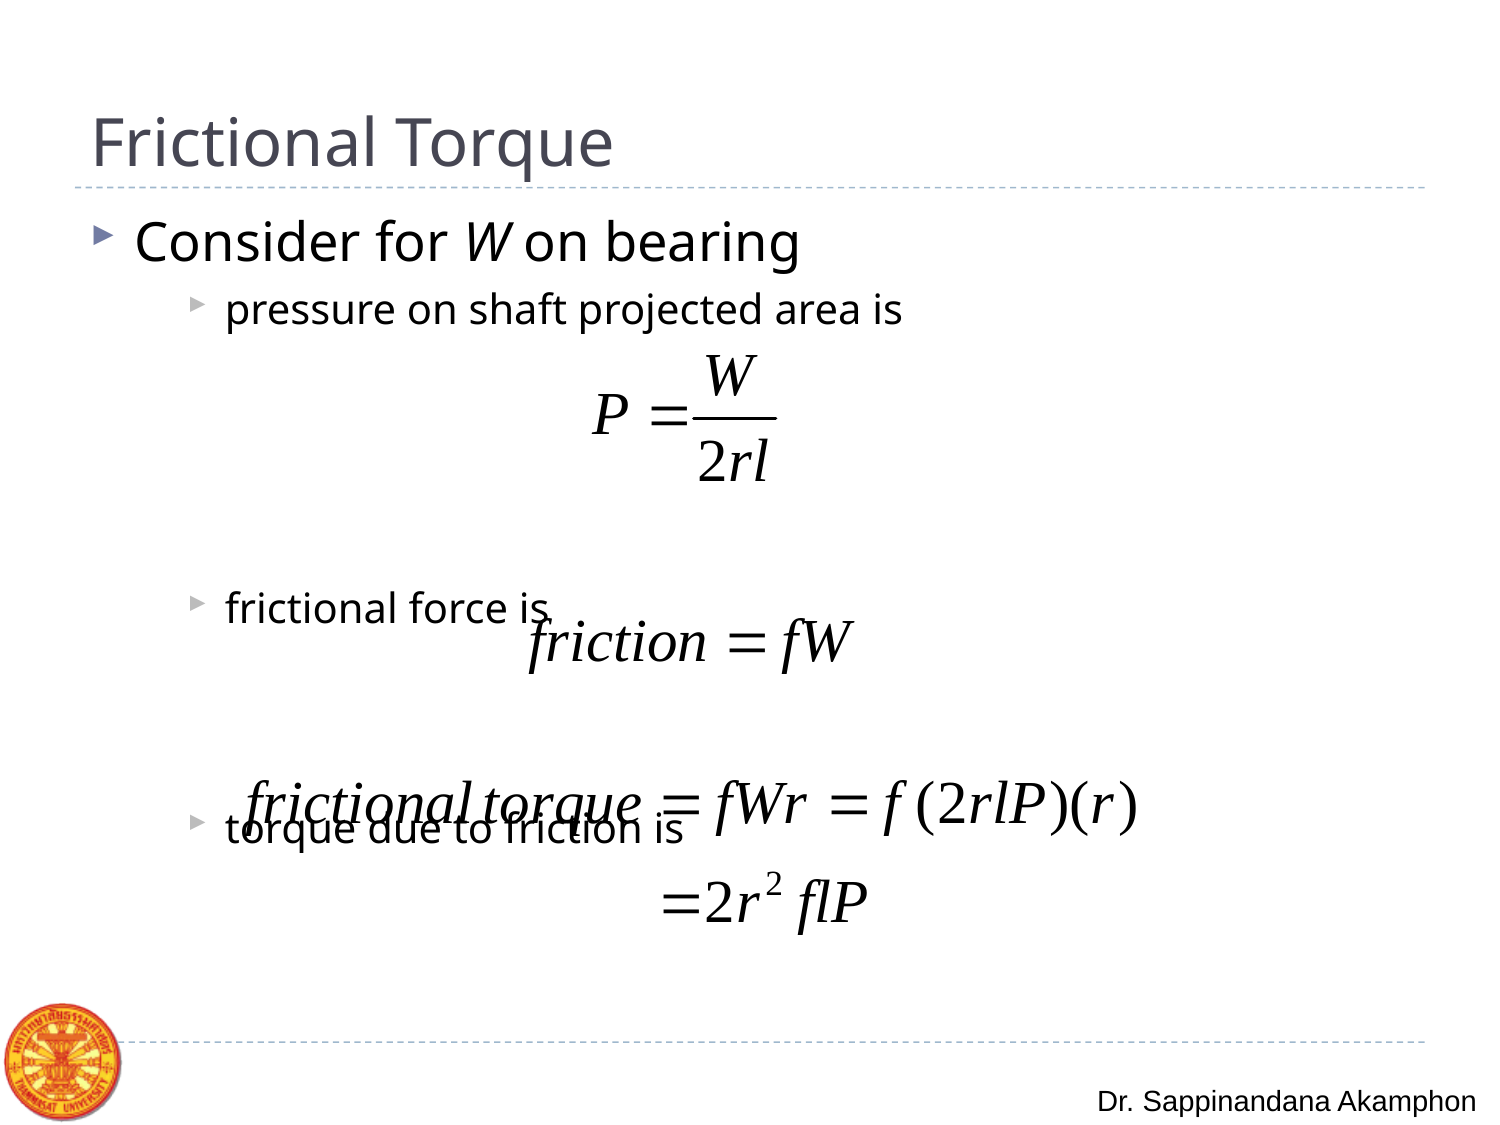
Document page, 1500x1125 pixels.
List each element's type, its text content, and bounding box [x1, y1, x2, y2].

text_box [224, 766, 1152, 951]
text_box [507, 605, 870, 688]
picture [0, 999, 125, 1125]
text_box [581, 337, 791, 496]
list Consider for W on bearing pressure on shaft projected area is frictional force is torque due to friction is [74, 199, 1426, 1011]
title Frictional Torque [74, 24, 1426, 188]
